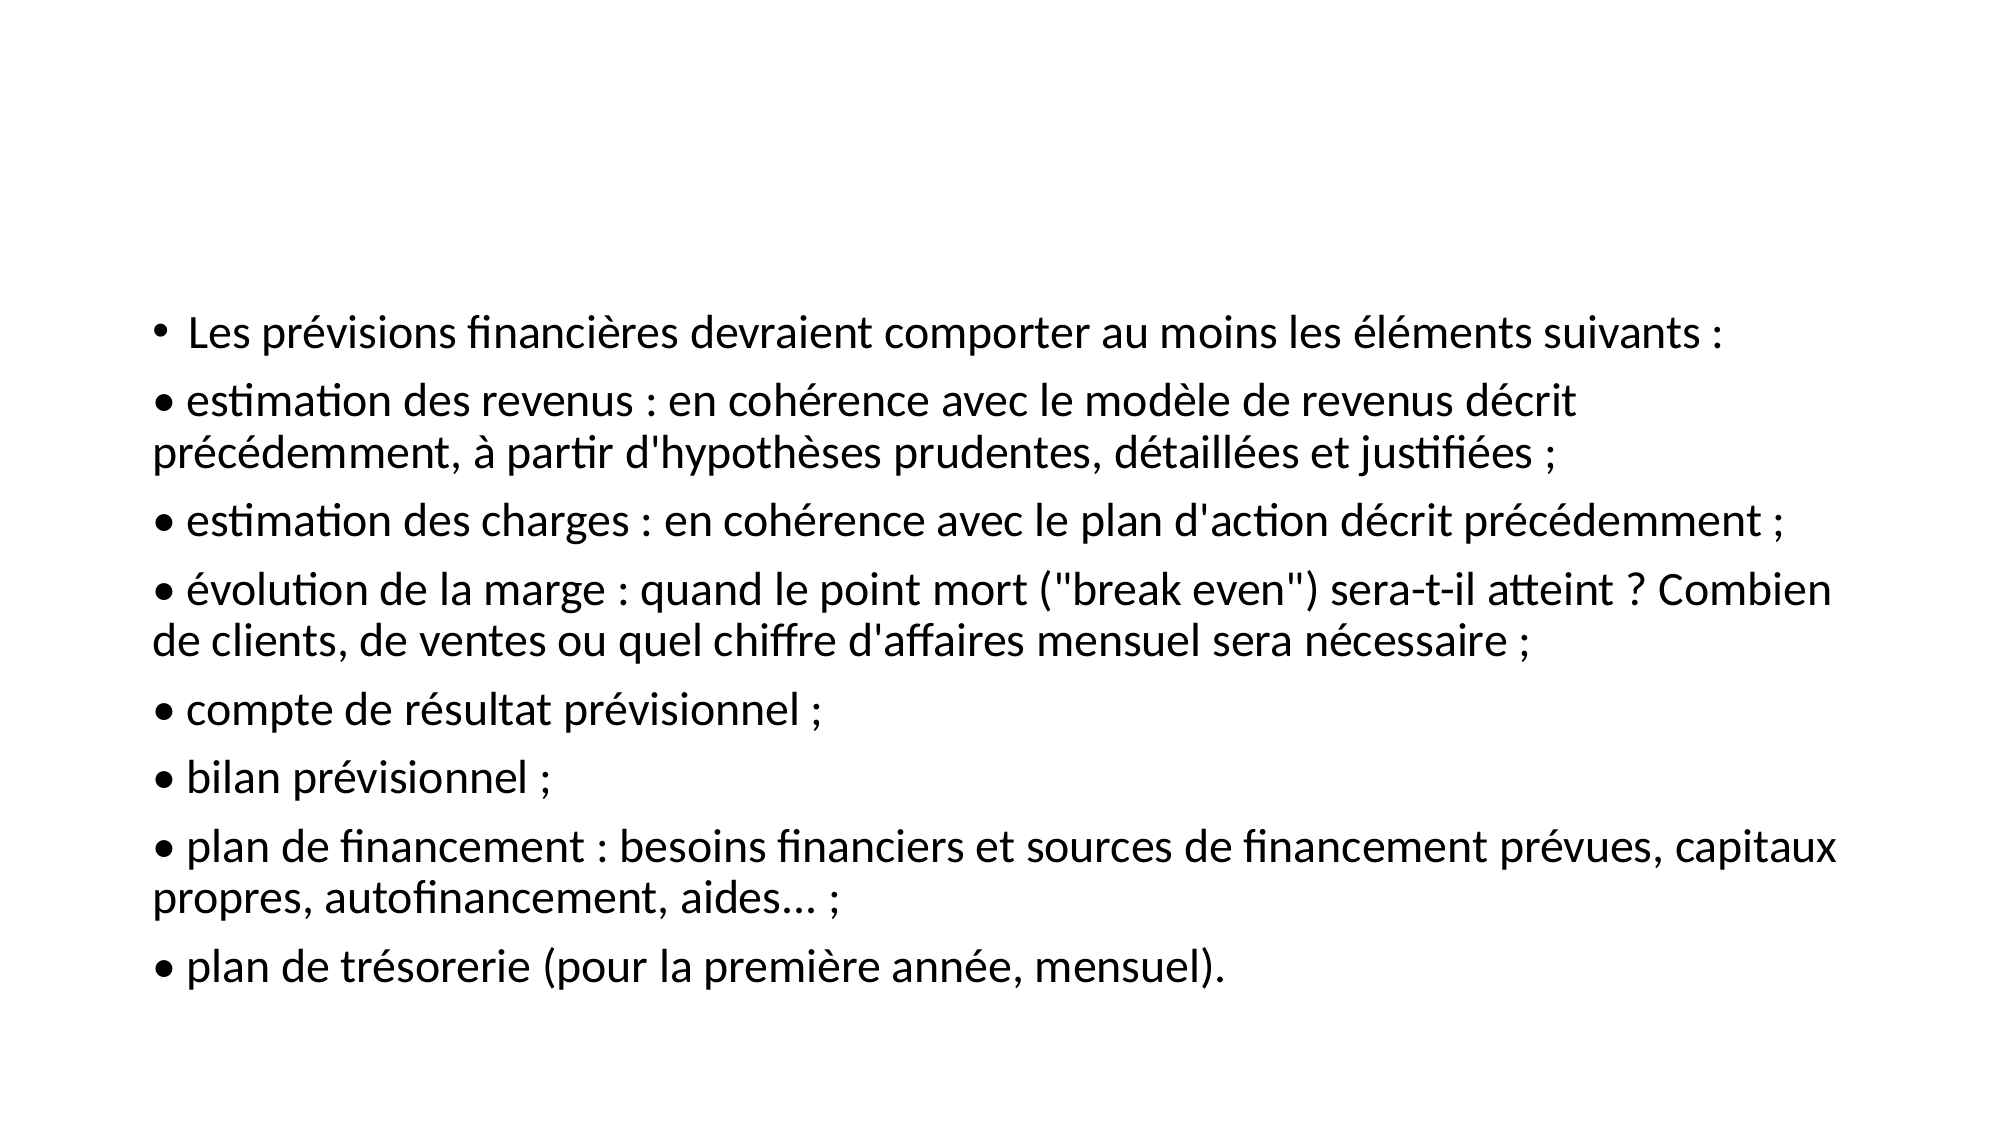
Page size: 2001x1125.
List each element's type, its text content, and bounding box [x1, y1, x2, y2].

list Les prévisions financières devraient comporter au moins les éléments suivants : • estimation des revenus : en cohérence avec le modèle de revenus décrit précédemment, à partir d'hypothèses prudentes, détaillées et justifiées ; • estimation des charges : en cohérence avec le plan d'action décrit précédemment ; • évolution de la marge : quand le point mort ("break even") sera-t-il atteint ? Combien de clients, de ventes ou quel chiffre d'affaires mensuel sera nécessaire ; • compte de résultat prévisionnel ; • bilan prévisionnel ; • plan de financement : besoins financiers et sources de financement prévues, capitaux propres, autofinancement, aides... ; • plan de trésorerie (pour la première année, mensuel). [137, 299, 1863, 1014]
